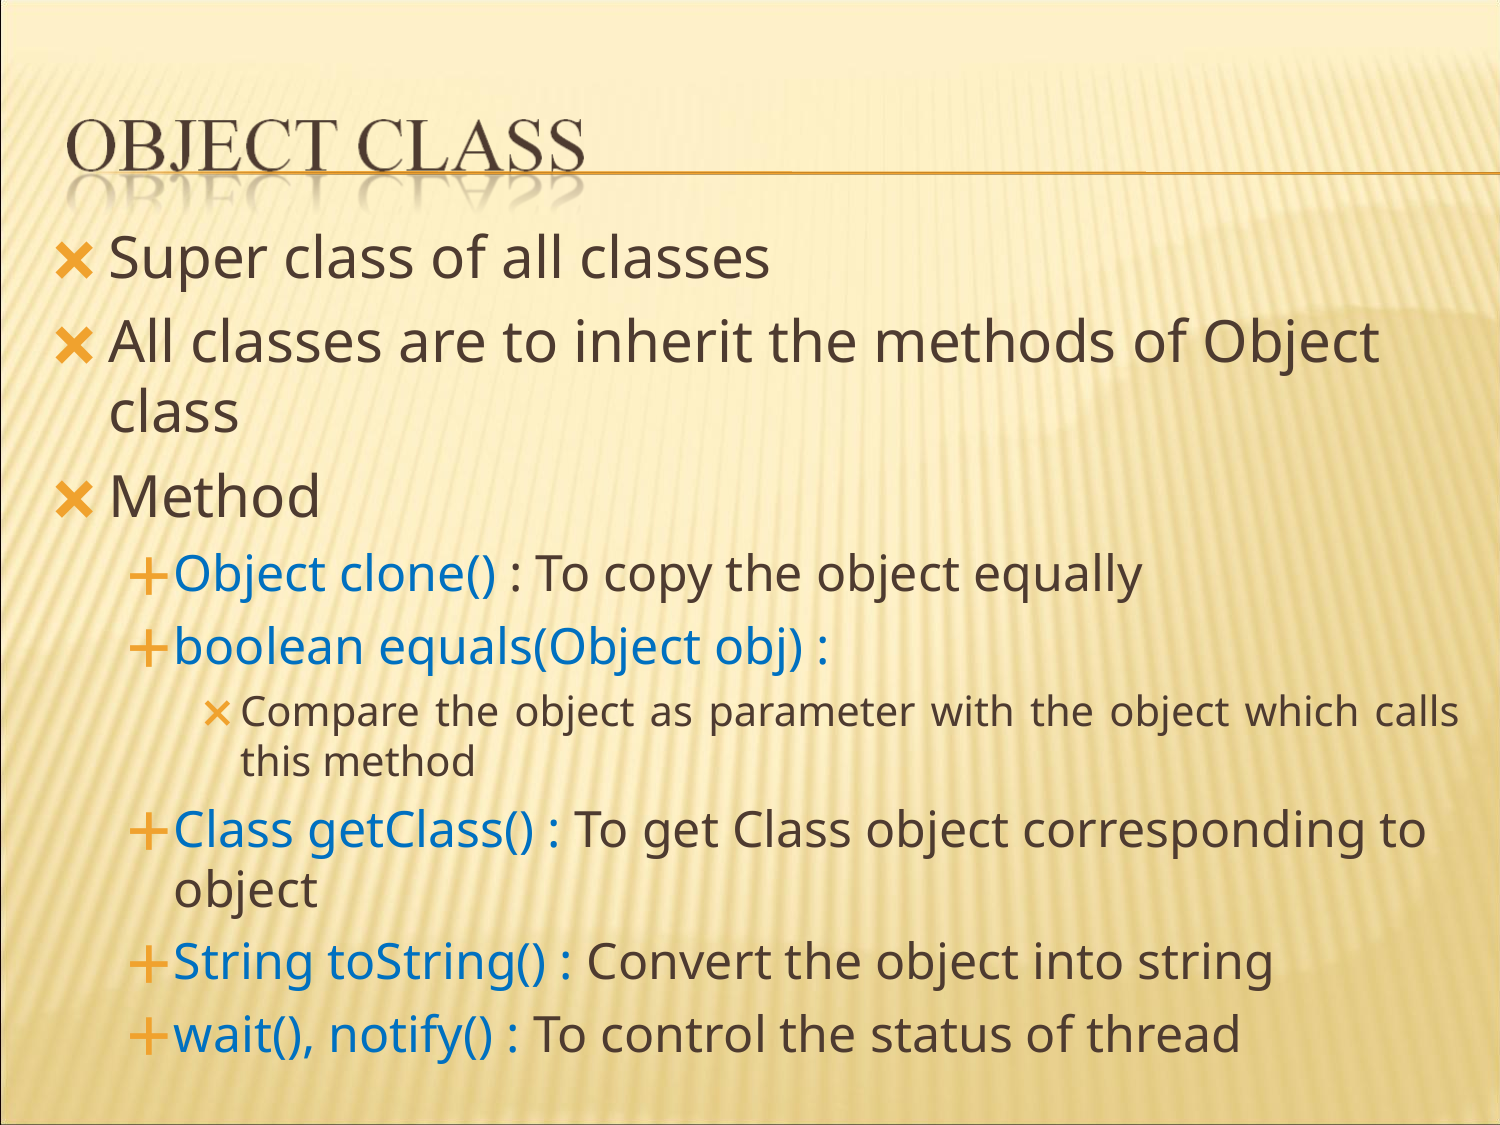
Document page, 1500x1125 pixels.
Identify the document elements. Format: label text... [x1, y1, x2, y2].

text_box Super class of all classes All classes are to inherit the methods of Object class Method Object clone() : To copy the object equally boolean equals(Object obj) : Compare the object as parameter with the object which calls this method Class getClass() : To get Class object corresponding to object String toString() : Convert the object into string wait(), notify() : To control the status of thread [37, 273, 1475, 1088]
picture [0, 0, 1500, 1125]
